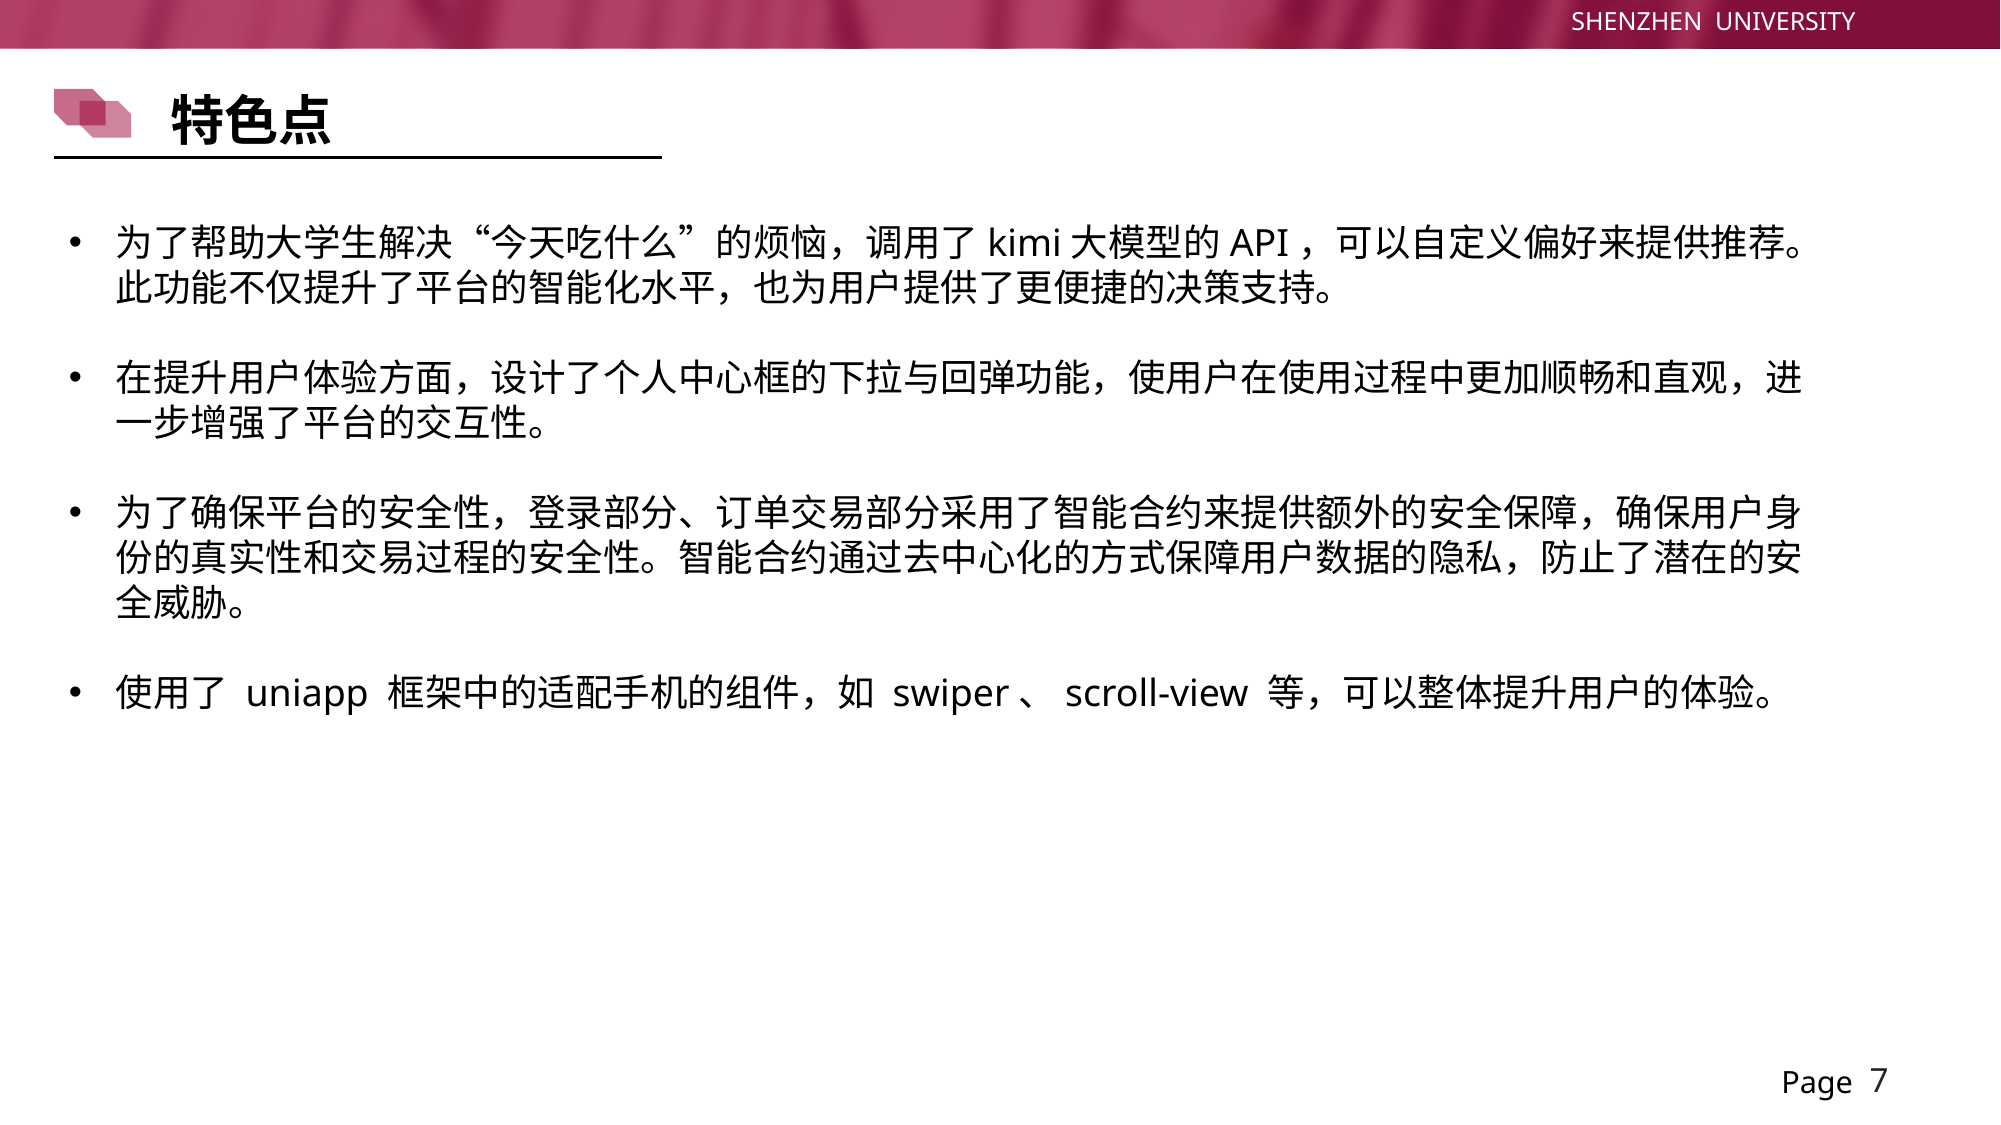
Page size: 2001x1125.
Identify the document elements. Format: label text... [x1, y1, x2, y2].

text_box 特色点 [155, 79, 743, 159]
text_box 为了帮助大学生解决“今天吃什么”的烦恼，调用了kimi大模型的API，可以自定义偏好来提供推荐。此功能不仅提升了平台的智能化水平，也为用户提供了更便捷的决策支持。 在提升用户体验方面，设计了个人中心框的下拉与回弹功能，使用户在使用过程中更加顺畅和直观，进一步增强了平台的交互性。 为了确保平台的安全性，登录部分、订单交易部分采用了智能合约来提供额外的安全保障，确保用户身份的真实性和交易过程的安全性。智能合约通过去中心化的方式保障用户数据的隐私，防止了潜在的安全威胁。 使用了 uniapp 框架中的适配手机的组件，如 swiper、scroll-view 等，可以整体提升用户的体验。 [54, 211, 1819, 722]
slide_number 7 [1597, 1052, 1900, 1112]
